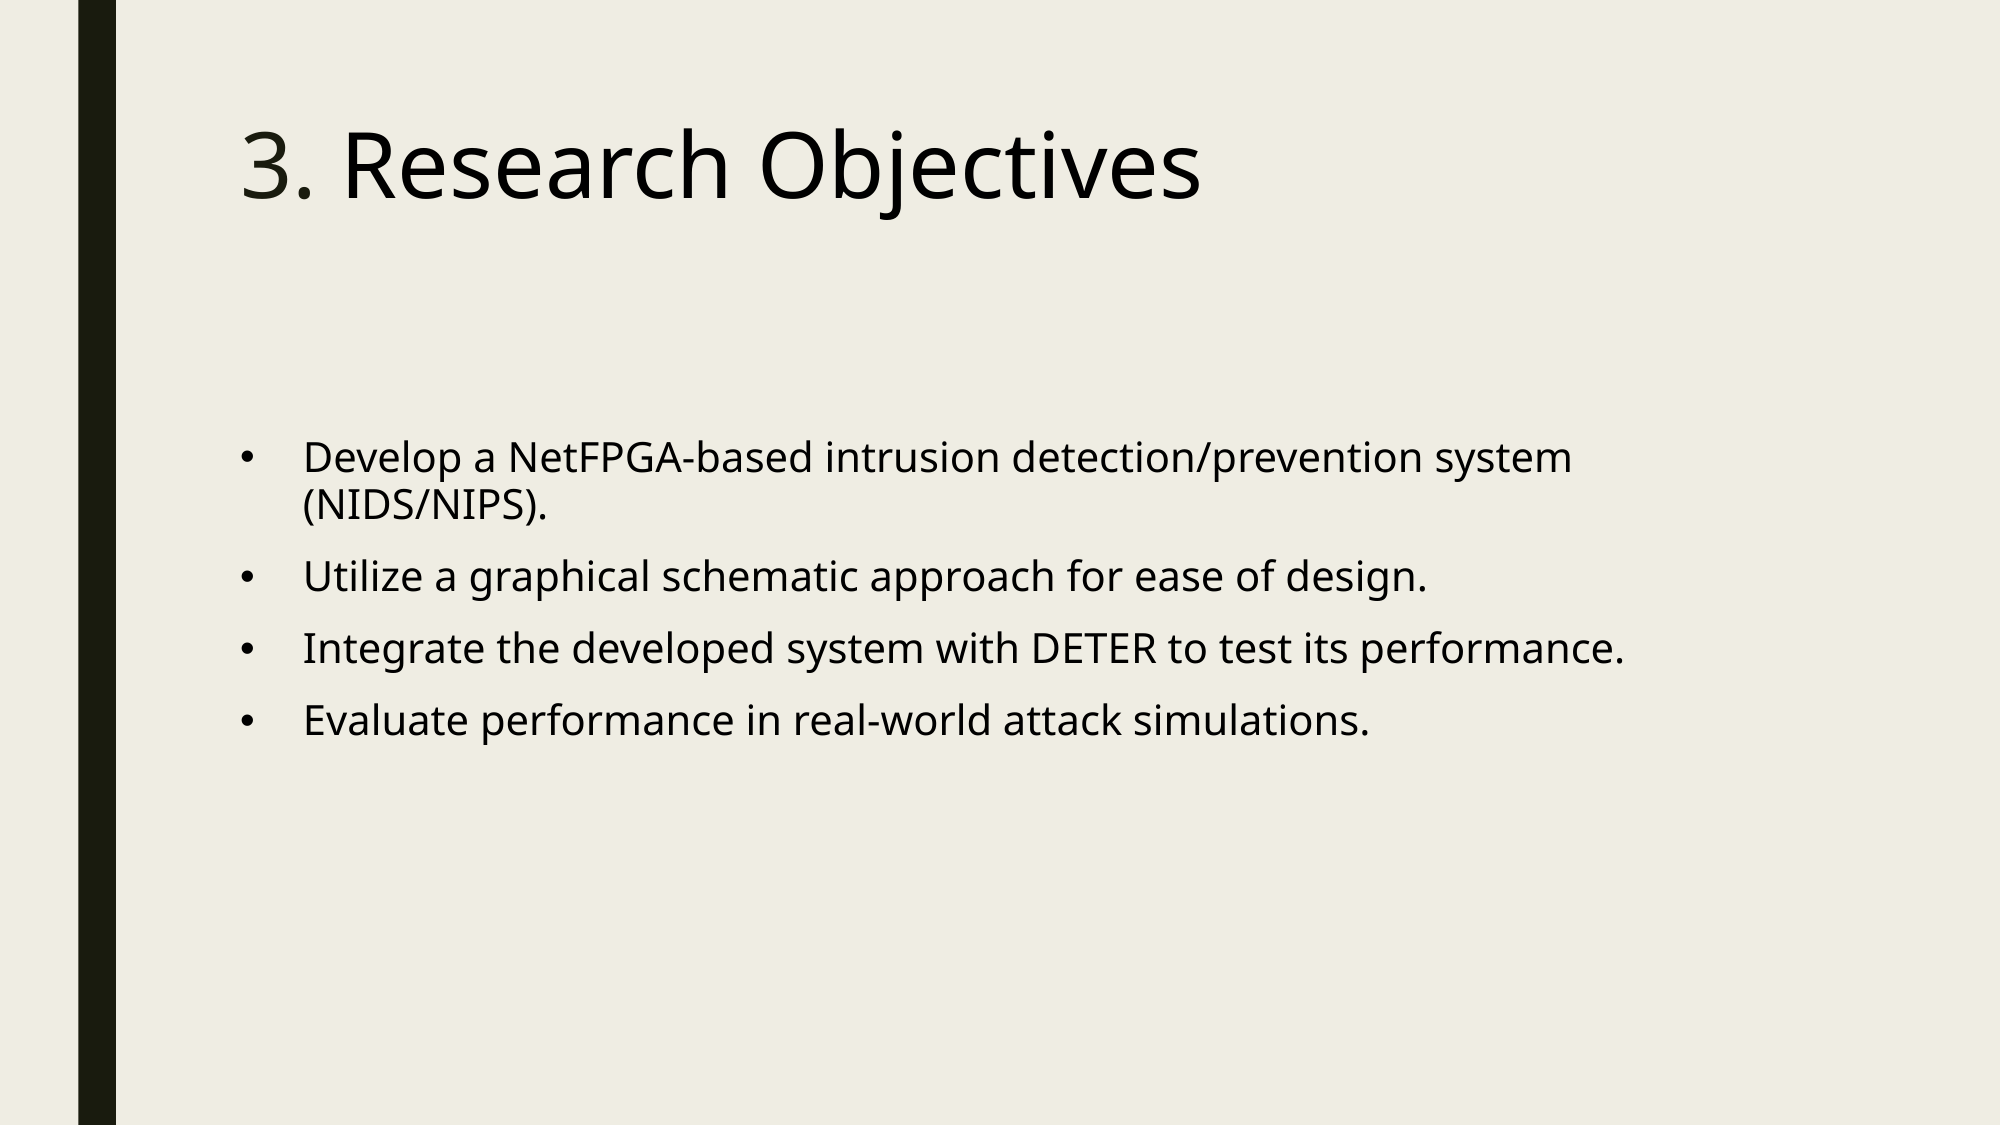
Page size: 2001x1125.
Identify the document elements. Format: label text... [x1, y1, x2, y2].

text_box Develop a NetFPGA-based intrusion detection/prevention system (NIDS/NIPS). Utilize a graphical schematic approach for ease of design. Integrate the developed system with DETER to test its performance. Evaluate performance in real-world attack simulations. [224, 426, 1800, 786]
title 3. Research Objectives [225, 112, 1800, 240]
